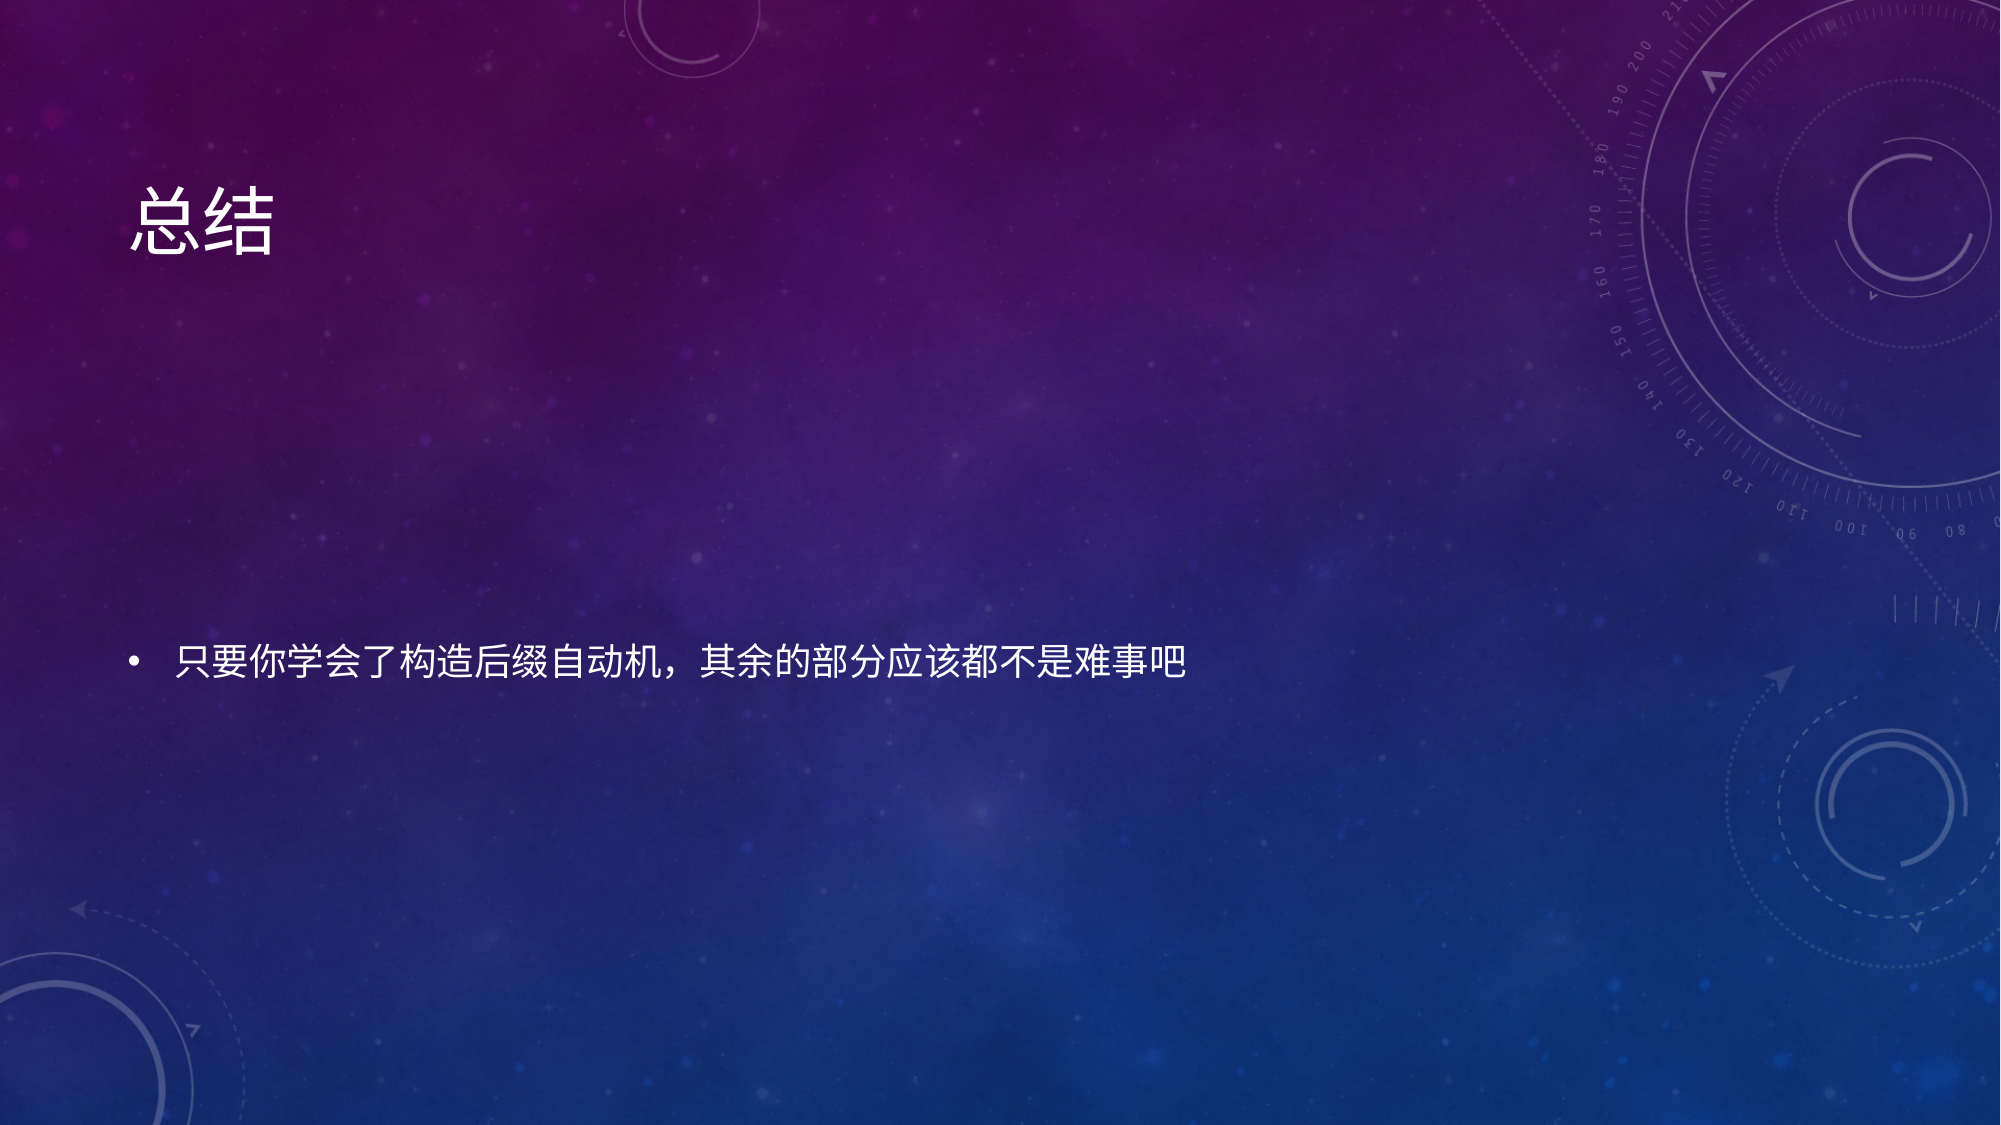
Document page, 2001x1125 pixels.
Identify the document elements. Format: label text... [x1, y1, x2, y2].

title 总结 [112, 99, 1775, 339]
list 只要你学会了构造后缀自动机，其余的部分应该都不是难事吧 [112, 351, 1775, 971]
picture [0, 0, 2001, 1125]
